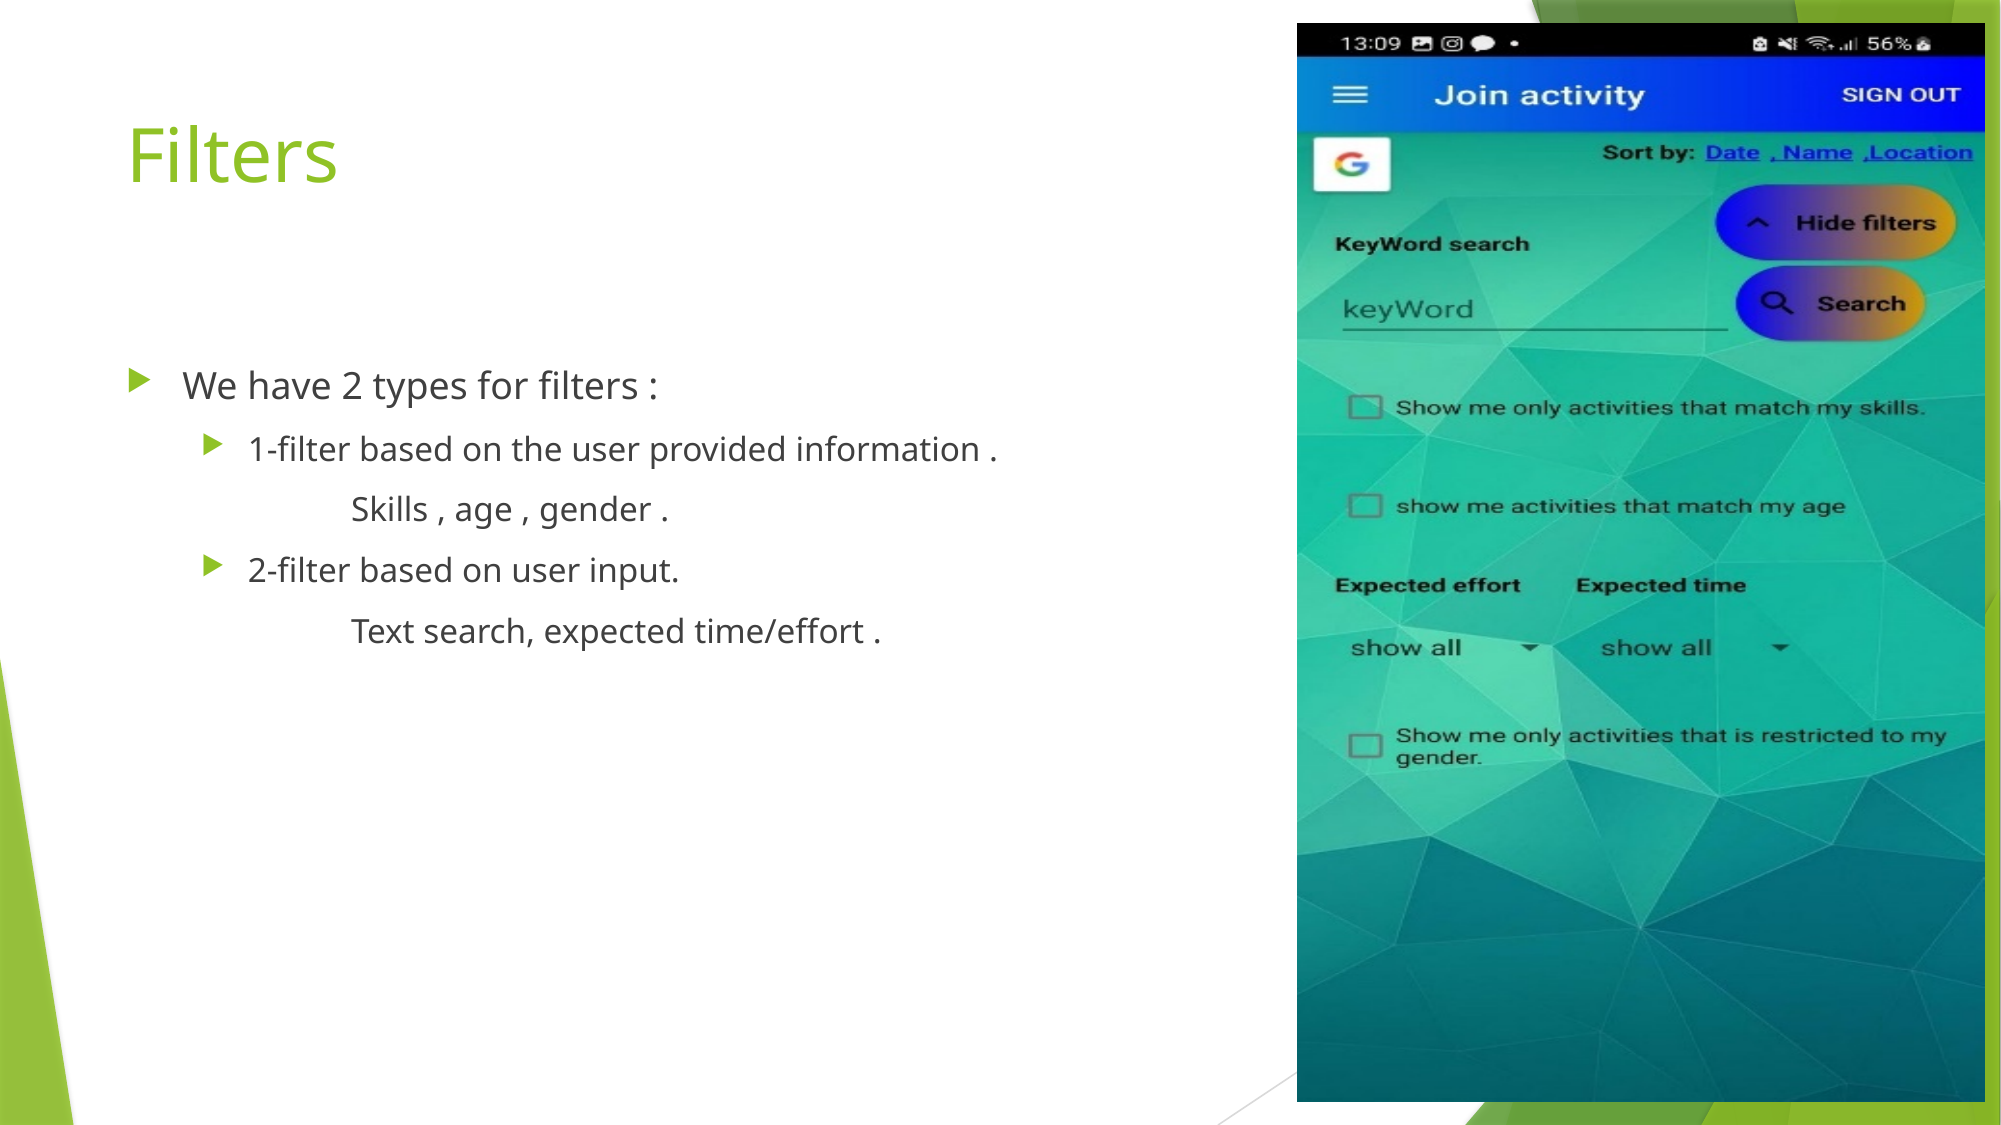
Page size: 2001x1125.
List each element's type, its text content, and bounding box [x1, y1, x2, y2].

list We have 2 types for filters : 1-filter based on the user provided information . Skills , age , gender . 2-filter based on user input. Text search, expected time/effort . [111, 354, 1292, 992]
picture [1297, 23, 1985, 1102]
title Filters [111, 99, 1292, 317]
